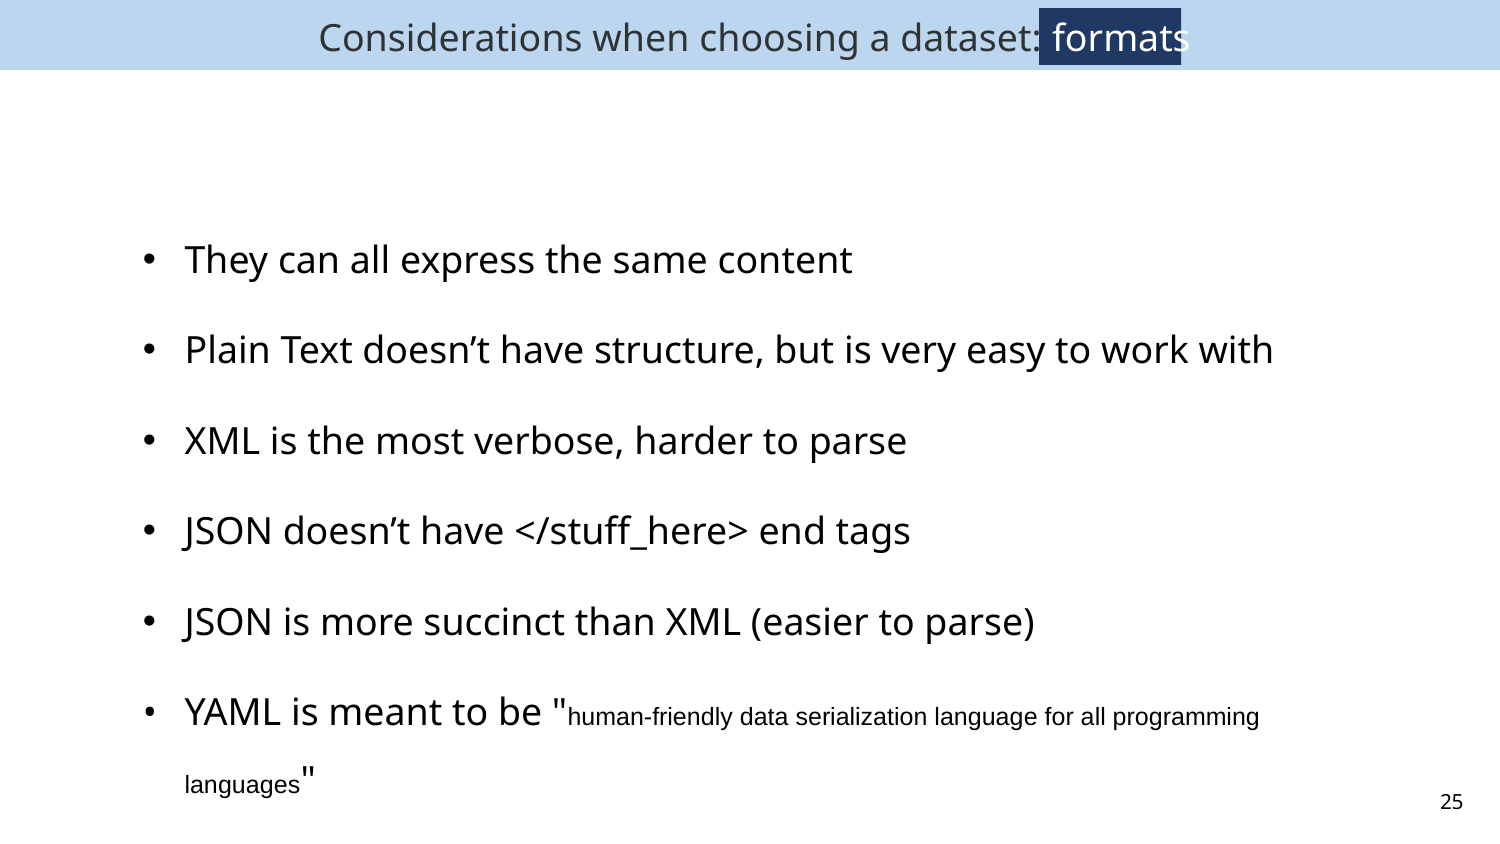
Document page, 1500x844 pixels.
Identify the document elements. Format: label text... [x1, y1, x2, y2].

text_box They can all express the same content Plain Text doesn’t have structure, but is very easy to work with XML is the most verbose, harder to parse JSON doesn’t have </stuff_here> end tags JSON is more succinct than XML (easier to parse) YAML is meant to be "human-friendly data serialization language for all programming languages" [131, 207, 1378, 649]
slide_number ‹#› [1412, 780, 1475, 826]
text_box [0, 0, 1500, 70]
text_box Considerations when choosing a dataset: formats [190, 8, 1319, 65]
